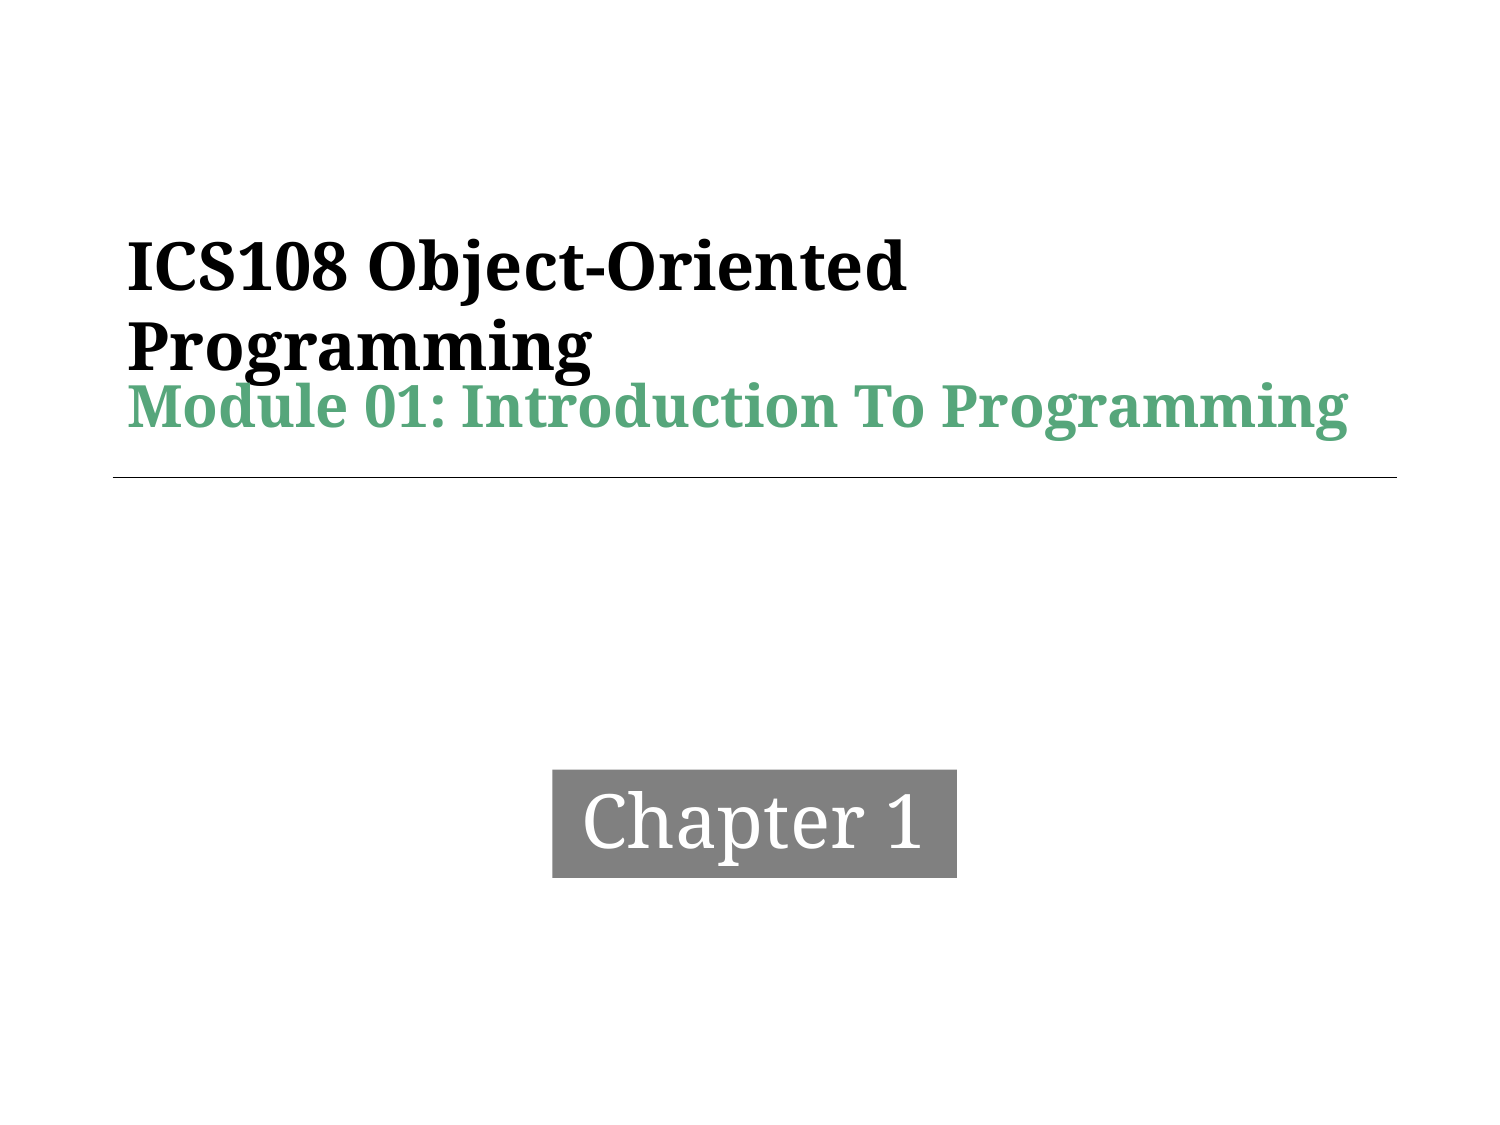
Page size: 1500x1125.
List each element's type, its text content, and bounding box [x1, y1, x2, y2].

text_box Chapter 1 [552, 769, 957, 878]
title Module 01: Introduction To Programming [112, 339, 1388, 448]
